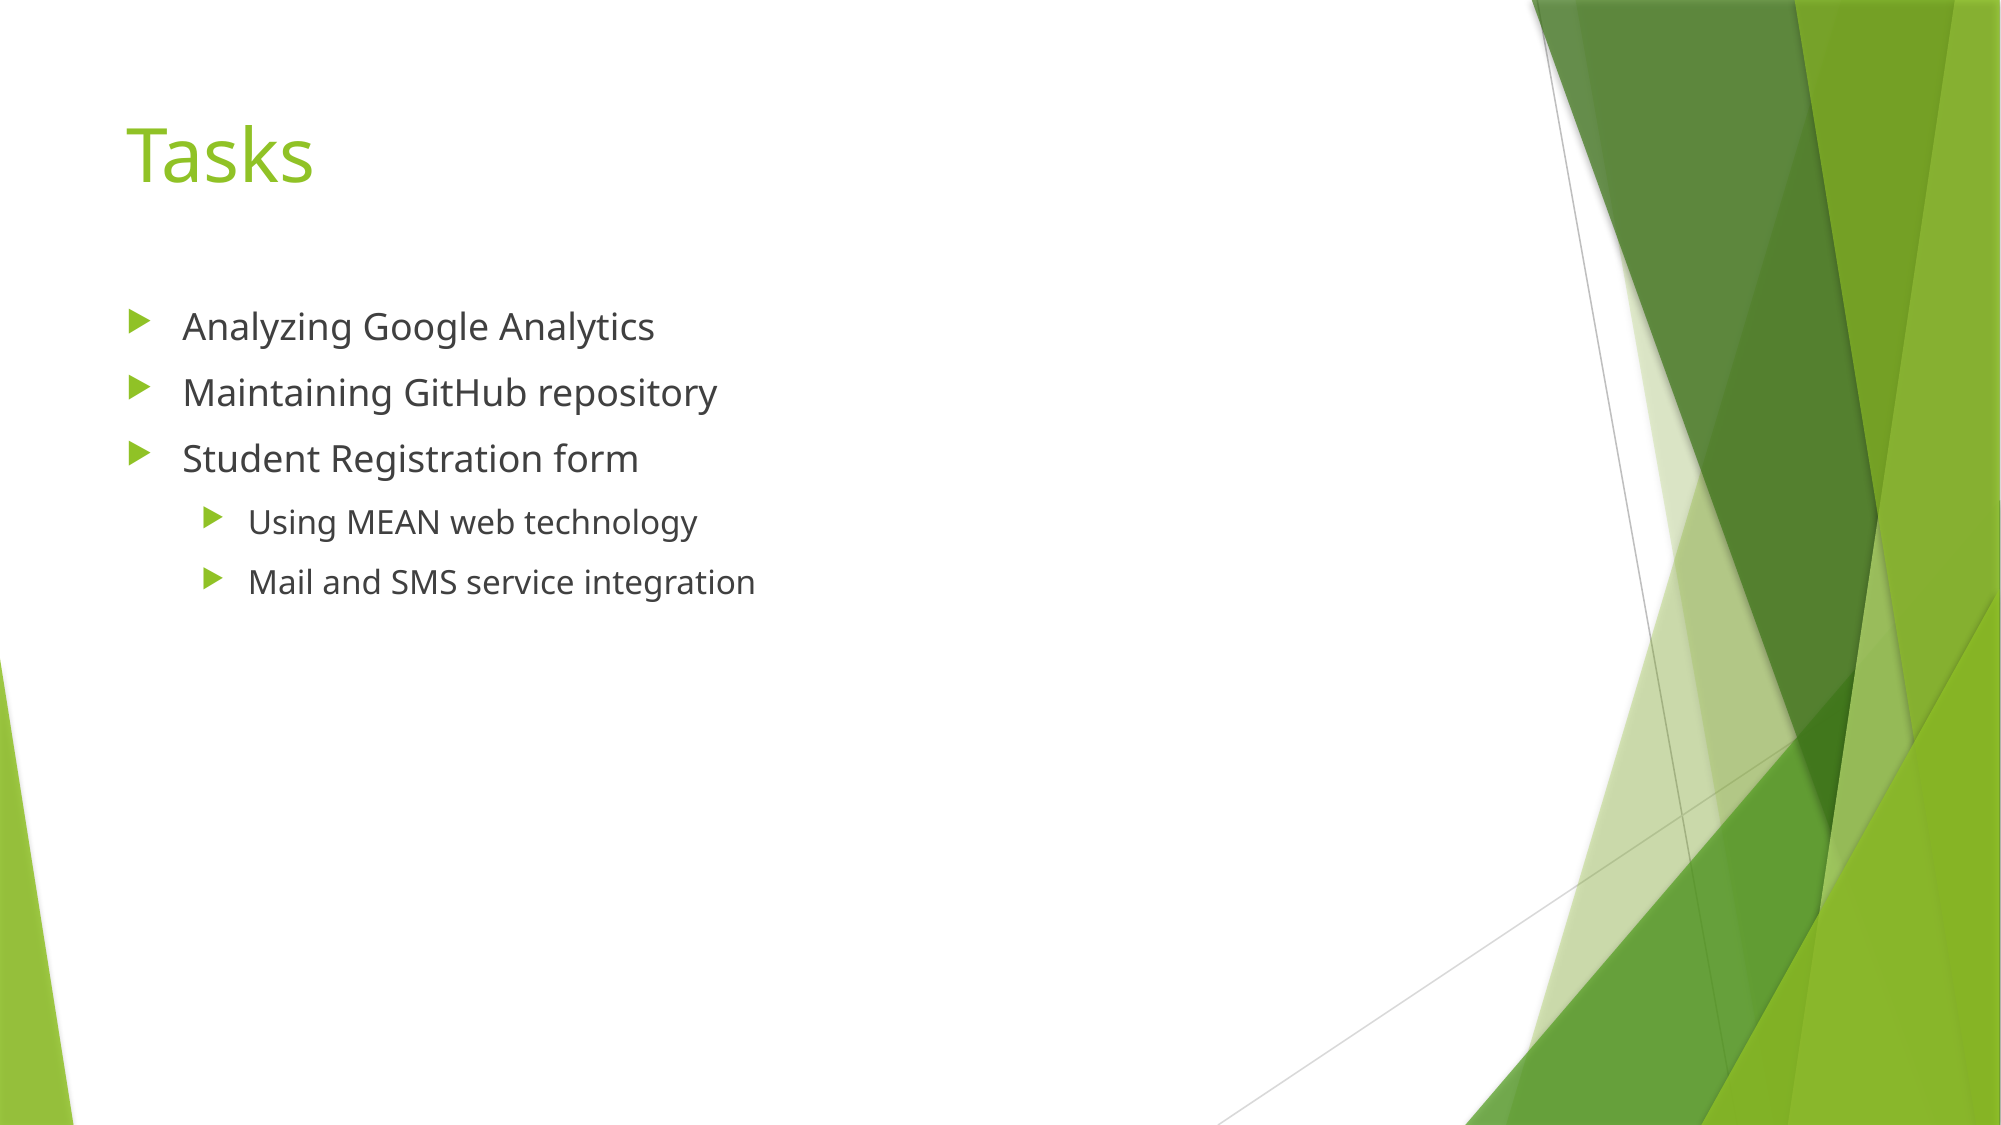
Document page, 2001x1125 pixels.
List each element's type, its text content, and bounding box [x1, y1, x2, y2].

title Tasks [111, 99, 1522, 295]
list Analyzing Google Analytics Maintaining GitHub repository Student Registration form Using MEAN web technology Mail and SMS service integration [111, 295, 1522, 933]
